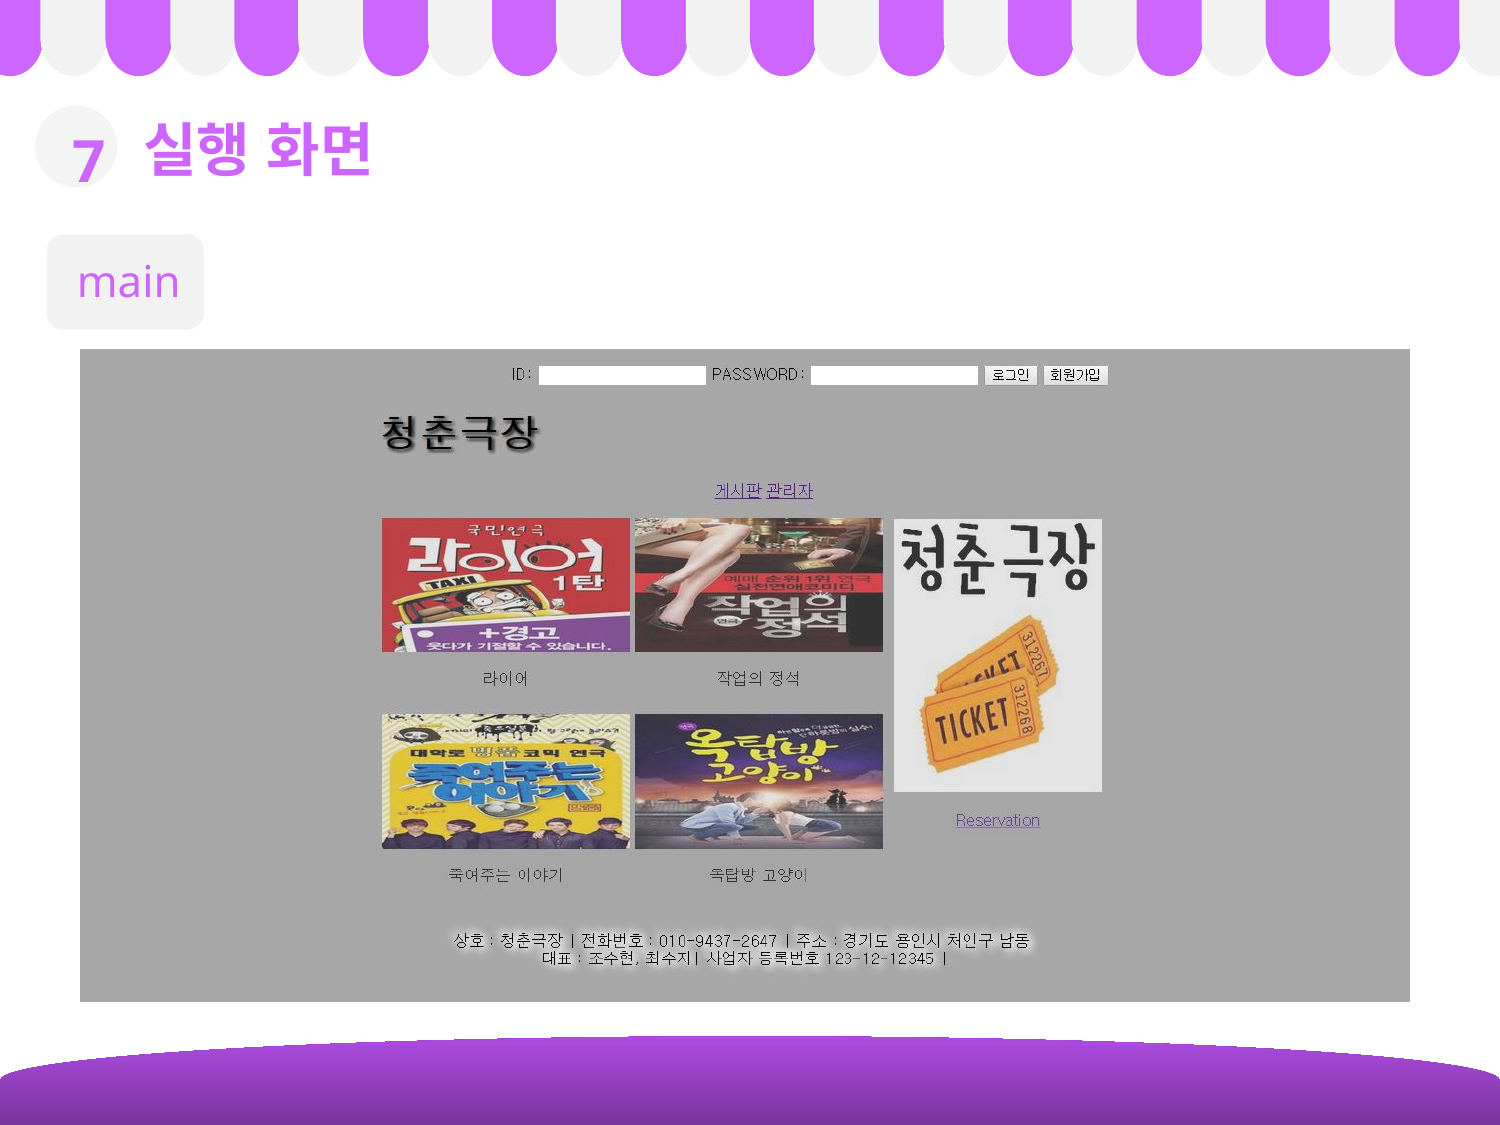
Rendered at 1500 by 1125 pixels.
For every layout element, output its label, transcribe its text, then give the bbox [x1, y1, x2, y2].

picture [79, 349, 1410, 1002]
text_box [33, 103, 108, 185]
text_box [0, 1034, 1500, 1125]
text_box 7 [57, 117, 121, 202]
text_box 실행 화면 [128, 105, 668, 191]
text_box [44, 232, 206, 332]
text_box main [62, 246, 490, 314]
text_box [0, 0, 1500, 77]
